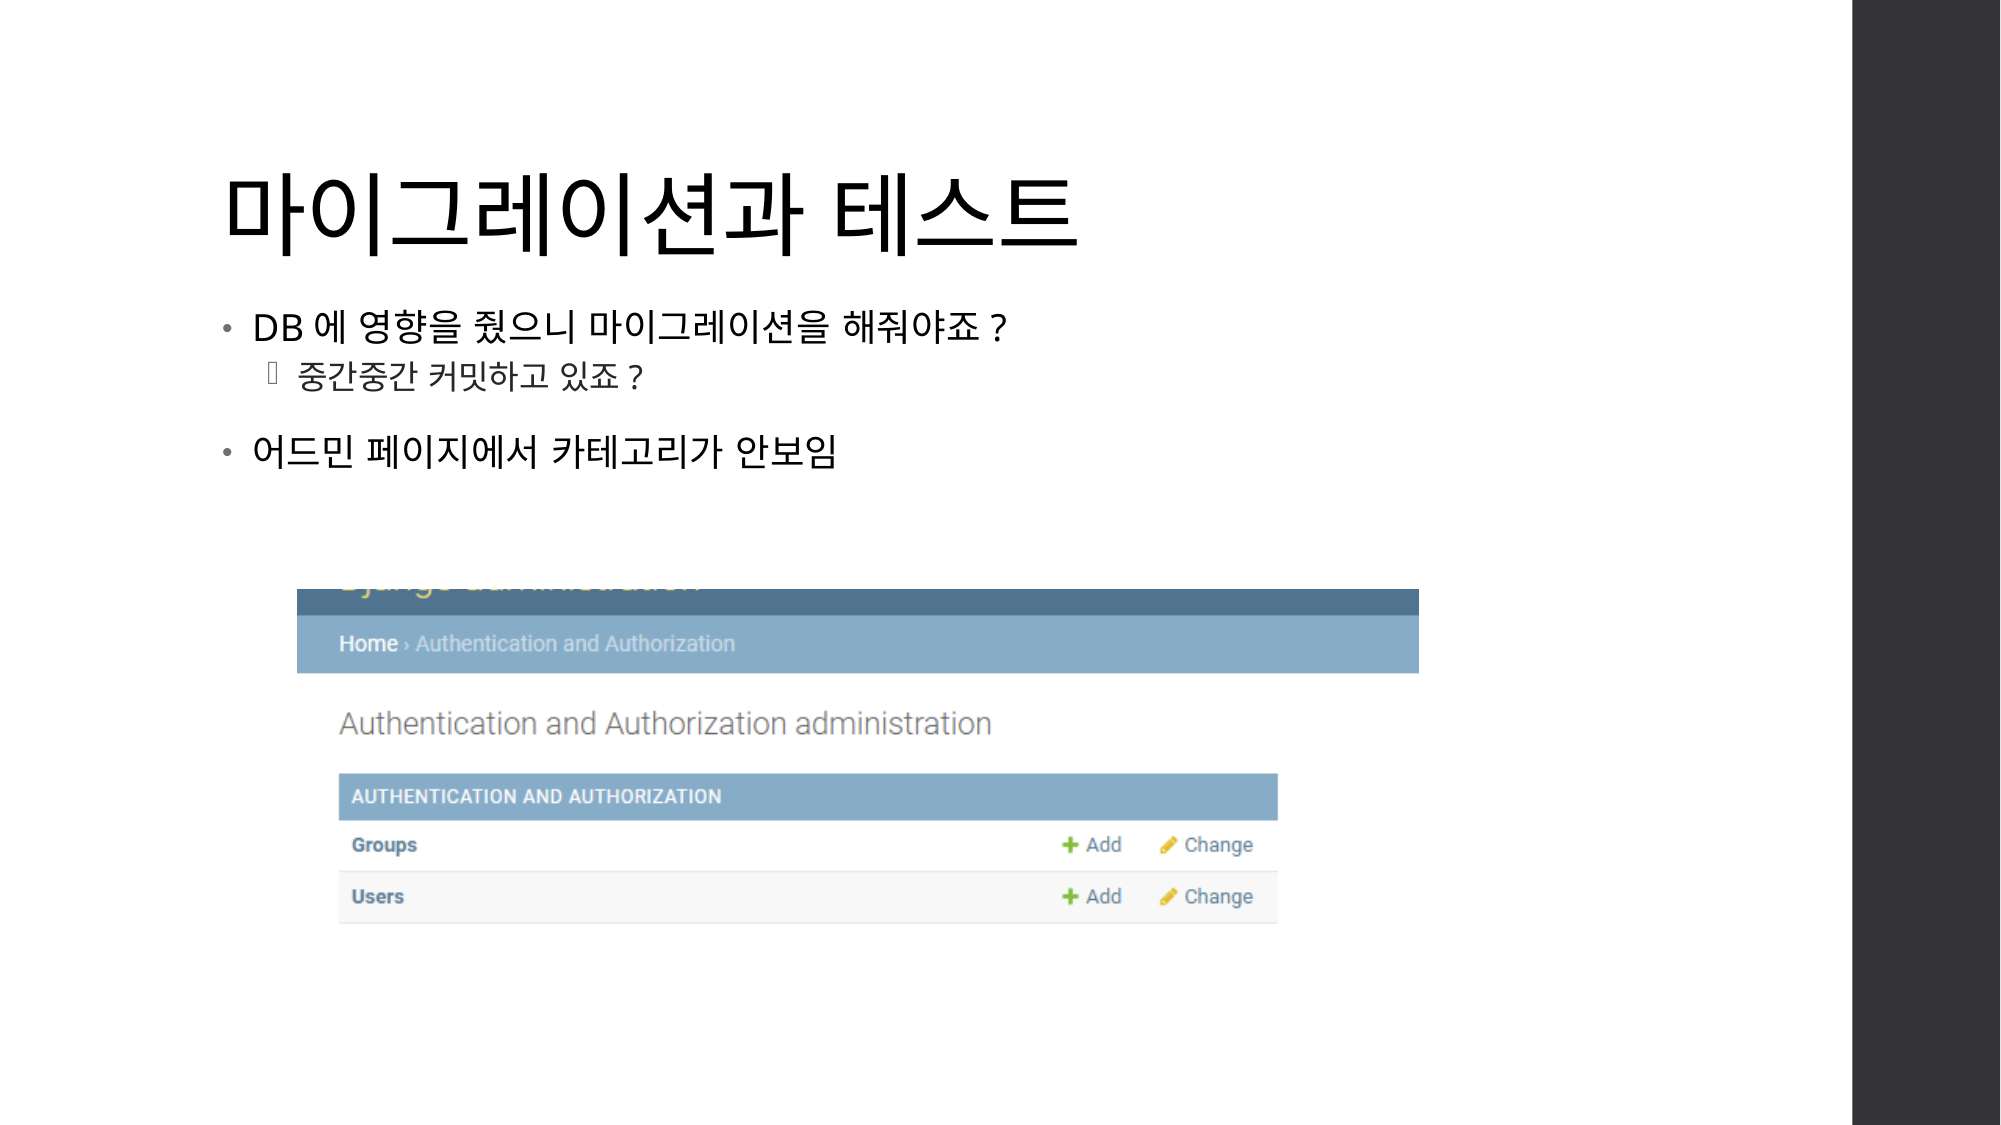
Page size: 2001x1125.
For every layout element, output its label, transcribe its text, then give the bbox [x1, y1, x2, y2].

picture [297, 589, 1419, 1066]
list DB에 영향을 줬으니 마이그레이션을 해줘야죠? 중간중간 커밋하고 있죠? 어드민 페이지에서 카테고리가 안보임 [206, 299, 1617, 1014]
title 마이그레이션과 테스트 [206, 60, 1797, 278]
